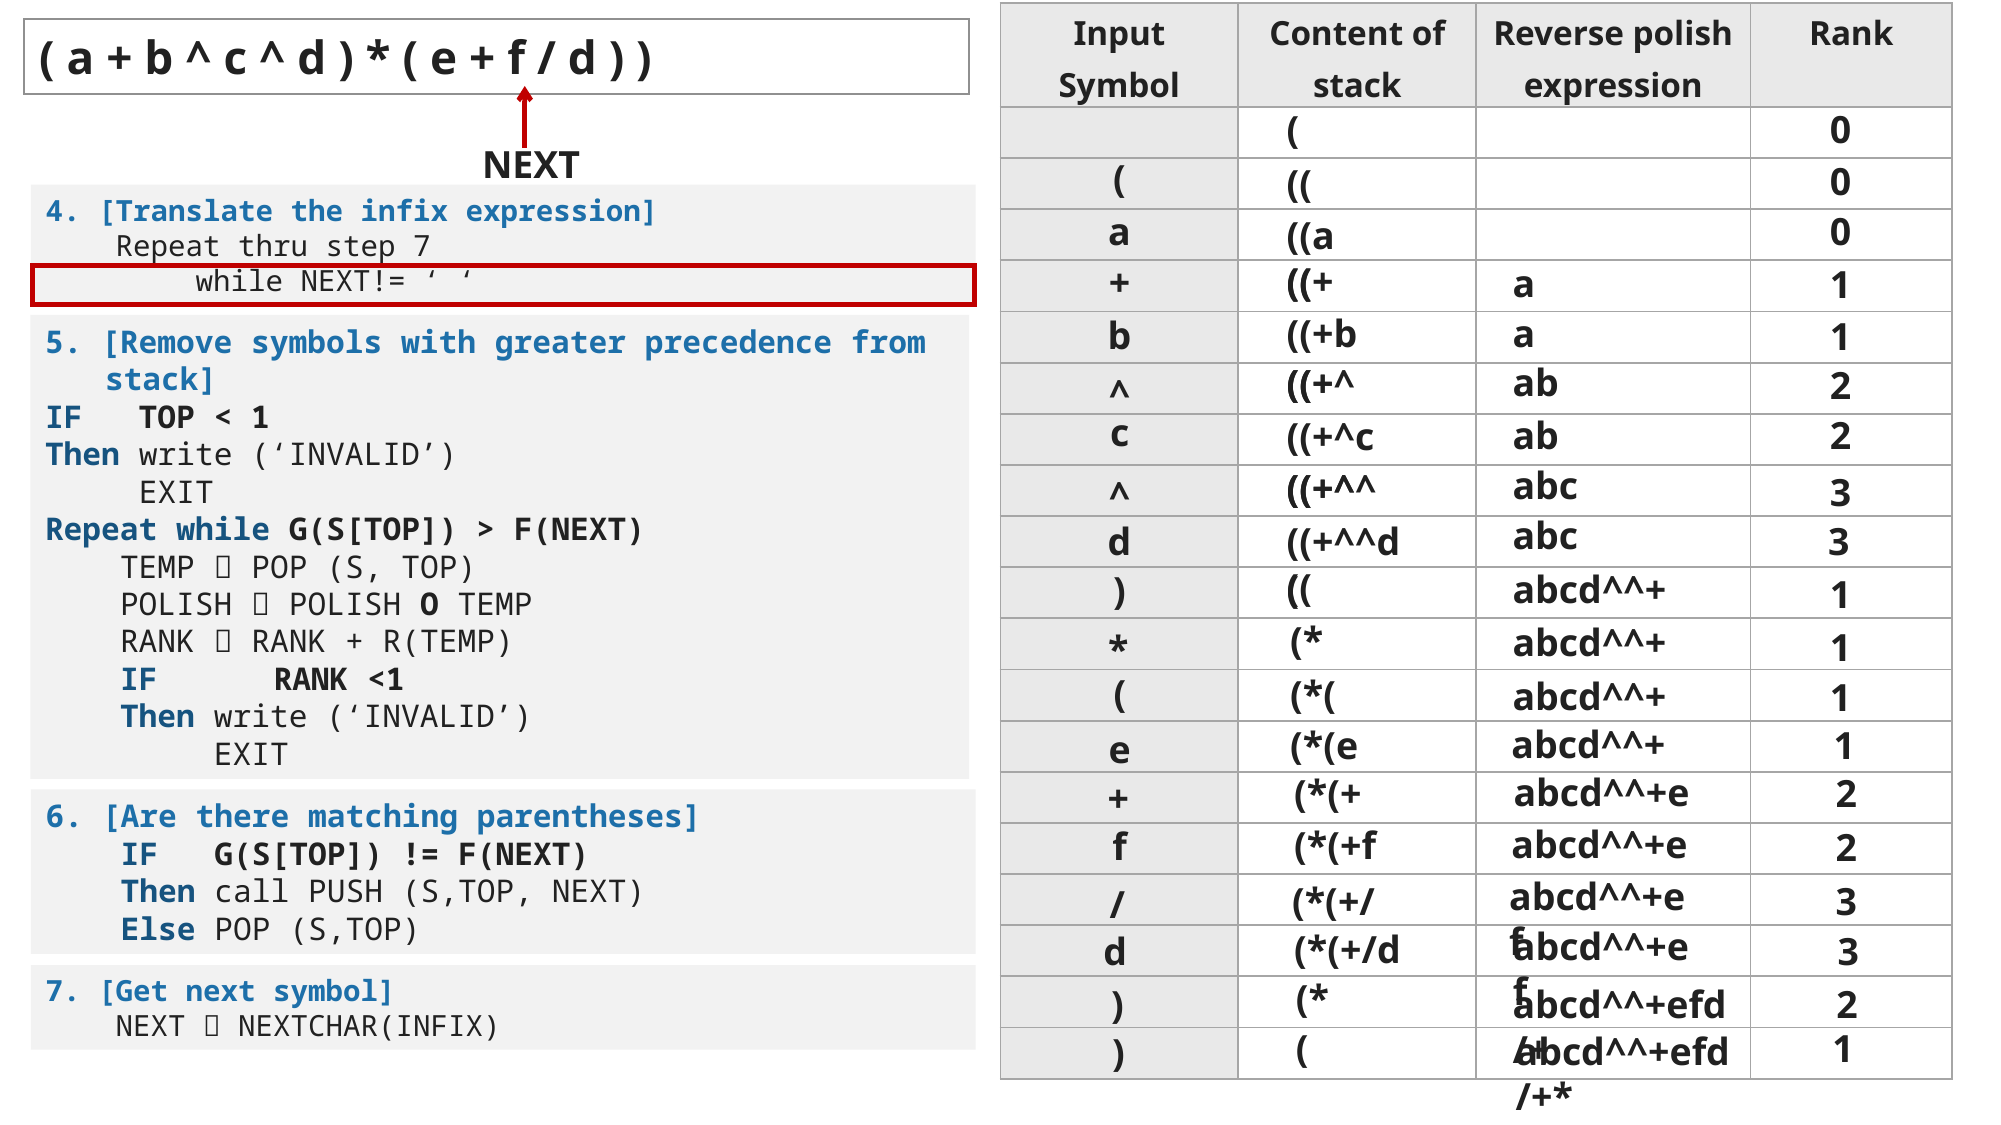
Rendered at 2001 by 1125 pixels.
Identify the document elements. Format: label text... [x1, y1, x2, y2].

table_cell [1477, 619, 1497, 669]
table_cell [1239, 977, 1281, 1027]
table_cell [1744, 977, 1750, 1027]
table_cell [1477, 312, 1497, 362]
text_box (*( [1275, 664, 1424, 715]
text_box ( a + b ^ c ^ d ) * ( e + f / d ) ) [23, 18, 970, 95]
text_box abcd^^+ef [1494, 865, 1702, 971]
table_cell [1889, 517, 1951, 566]
table_cell [1179, 312, 1237, 362]
table_cell [1239, 466, 1271, 515]
text_box 1 [1790, 666, 1891, 727]
table_cell [1751, 159, 1790, 208]
table_cell [1177, 875, 1237, 924]
table_cell [1420, 364, 1475, 413]
table_cell [1001, 312, 1060, 362]
table_cell [1477, 159, 1750, 208]
text_box + [1060, 251, 1179, 304]
table_cell [1420, 108, 1475, 157]
table_cell [1424, 670, 1475, 720]
text_box ^ [1060, 363, 1179, 401]
table_cell [1477, 517, 1497, 566]
table_cell [1705, 415, 1750, 464]
table_cell [1239, 773, 1279, 822]
text_box 4. [Translate the infix expression] Repeat thru step 7 while NEXT!= ‘ ‘ [30, 184, 976, 305]
table_cell [1751, 415, 1790, 464]
text_box ) [1059, 1022, 1178, 1082]
text_box abcd^^+e [1498, 761, 1706, 822]
text_box f [1060, 815, 1179, 875]
table_cell [1477, 261, 1497, 311]
table_cell [1179, 722, 1237, 771]
table_cell [1891, 210, 1951, 259]
table_cell [1239, 670, 1275, 720]
table_cell [1477, 773, 1498, 822]
table_cell [1751, 824, 1796, 873]
table_cell [1898, 977, 1951, 1027]
table_cell [1239, 210, 1271, 259]
text_box 1 [1790, 253, 1891, 305]
table_cell [1001, 261, 1060, 311]
table_cell [1427, 926, 1475, 975]
text_box 1 [1790, 564, 1891, 616]
table_cell [1001, 415, 1237, 464]
table_cell [1179, 824, 1237, 873]
table_cell [1899, 926, 1951, 975]
text_box ( [1060, 147, 1179, 200]
table_cell [1751, 568, 1790, 617]
table_cell [1751, 210, 1790, 259]
table_cell [1751, 517, 1788, 566]
text_box ((+b [1271, 302, 1420, 352]
table_header Rank [1751, 4, 1951, 106]
table_cell [1239, 261, 1271, 311]
table_header Input Symbol [1001, 4, 1237, 106]
text_box ( [1060, 662, 1179, 718]
table_cell [1705, 568, 1750, 617]
table_cell [1477, 977, 1497, 1027]
table_cell [1179, 517, 1237, 566]
table_cell [1705, 619, 1750, 669]
table_cell [1477, 415, 1497, 464]
text_box 2 [1790, 354, 1891, 404]
text_box (* [1275, 609, 1424, 664]
table_cell [1239, 159, 1271, 208]
text_box / [1058, 873, 1177, 934]
text_box 7. [Get next symbol] NEXT  NEXTCHAR(INFIX) [30, 965, 976, 1050]
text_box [474, 85, 588, 195]
text_box abc [1497, 504, 1705, 558]
table_cell [1751, 875, 1796, 924]
table_cell [1179, 466, 1237, 515]
text_box 5. [Remove symbols with greater precedence from stack] IF TOP < 1 Then write (‘INVALID’) EXIT Repeat while G(S[TOP]) > F(NEXT) TEMP  POP (S, TOP) POLISH  POLISH O TEMP RANK  RANK + R(TEMP) IF RANK <1 Then write (‘INVALID’) EXIT [30, 314, 970, 779]
table_cell [1239, 722, 1275, 771]
table_cell [1001, 722, 1060, 771]
table_cell [1239, 108, 1271, 157]
text_box 2 [1797, 973, 1898, 1034]
text_box 3 [1788, 510, 1889, 571]
table_cell [1891, 364, 1951, 413]
text_box b [1060, 304, 1179, 363]
table_cell [1179, 670, 1237, 720]
table_cell [1001, 1028, 1059, 1078]
text_box a [1060, 200, 1179, 251]
table_cell [1477, 1028, 1497, 1078]
table_cell [1001, 977, 1058, 1027]
text_box ( [1281, 1018, 1429, 1078]
table_cell [1891, 108, 1951, 157]
table_cell [1705, 670, 1750, 720]
table_cell [1705, 466, 1750, 515]
table_cell [1420, 210, 1475, 259]
text_box ab [1497, 404, 1705, 454]
table_cell [1001, 773, 1059, 822]
table_cell [1704, 824, 1750, 873]
text_box abcd^^+ [1497, 611, 1705, 665]
table_cell [1894, 1028, 1951, 1078]
text_box d [1056, 920, 1175, 981]
table_cell [1239, 415, 1271, 464]
text_box d [1060, 510, 1179, 559]
table_cell [1751, 108, 1790, 157]
table_cell [1001, 466, 1060, 515]
table_cell [1891, 312, 1951, 362]
table_cell [1001, 517, 1060, 566]
table_cell [1897, 773, 1951, 822]
text_box (*(+f [1279, 814, 1427, 875]
table_cell [1891, 568, 1951, 617]
table_cell [1179, 261, 1237, 311]
table_header Reverse polish expression [1477, 4, 1750, 106]
table_cell [1751, 977, 1797, 1027]
table_cell [1179, 364, 1237, 413]
table_cell [1420, 312, 1475, 362]
text_box ((+^^ [1271, 457, 1420, 510]
text_box (*(+/d [1279, 918, 1427, 979]
text_box abcd^^+ [1497, 665, 1705, 726]
text_box ((+^c [1271, 405, 1420, 457]
table_cell [1239, 619, 1275, 669]
table_cell [1420, 517, 1475, 566]
text_box ((+^ [1271, 352, 1420, 405]
table_cell [1175, 926, 1237, 975]
table_cell [1179, 159, 1237, 208]
table_cell [1427, 824, 1475, 873]
table_cell [1239, 364, 1271, 413]
table_cell [1751, 261, 1790, 311]
text_box (*(e [1275, 715, 1424, 775]
text_box 3 [1790, 461, 1891, 521]
table_cell [1477, 824, 1496, 873]
table_cell [1239, 312, 1271, 362]
text_box 1 [1790, 305, 1891, 354]
text_box 1 [1790, 616, 1891, 666]
table_cell [1427, 773, 1475, 822]
table_cell [1477, 670, 1497, 720]
table_cell [1705, 261, 1750, 311]
text_box abcd^^+ [1497, 558, 1705, 611]
table_cell [1239, 926, 1279, 975]
text_box a [1497, 253, 1705, 302]
table_cell [1891, 670, 1951, 720]
text_box ab [1497, 352, 1705, 404]
text_box ) [1060, 559, 1179, 620]
table_cell [1705, 517, 1750, 566]
table_cell [1178, 773, 1237, 822]
text_box abc [1497, 454, 1705, 504]
text_box [31, 264, 976, 306]
text_box 0 [1790, 150, 1891, 200]
text_box (( [1271, 152, 1420, 204]
table_cell [1420, 466, 1475, 515]
table_cell [1891, 261, 1951, 311]
table_cell [1477, 926, 1498, 975]
table_cell [1239, 1028, 1281, 1078]
table_cell [1179, 568, 1237, 617]
table_cell [1704, 722, 1750, 771]
table_cell [1891, 159, 1951, 208]
table_cell [1239, 517, 1271, 566]
table_cell [1751, 364, 1790, 413]
text_box (*(+/ [1277, 870, 1425, 931]
text_box [1283, 1022, 1432, 1084]
table_cell [1702, 875, 1750, 924]
text_box 0 [1790, 99, 1891, 150]
text_box 3 [1796, 870, 1897, 930]
text_box (*(+ [1279, 762, 1427, 814]
table_cell [1001, 619, 1059, 669]
text_box abcd^^+e [1496, 813, 1704, 874]
text_box 2 [1796, 762, 1897, 816]
table_cell [1897, 875, 1951, 924]
table_cell [1425, 875, 1475, 924]
table_cell [1477, 722, 1496, 771]
text_box ((+^^d [1271, 510, 1420, 556]
text_box abcd^^+efd/+* [1500, 1020, 1747, 1125]
table_cell [1477, 364, 1497, 413]
table_cell [1001, 875, 1058, 924]
text_box 1 [1794, 714, 1895, 775]
text_box abcd^^+ef [1498, 915, 1705, 1021]
text_box c [1060, 401, 1179, 462]
table_cell [1001, 159, 1060, 208]
text_box * [1059, 618, 1178, 679]
table_cell [1177, 977, 1237, 1027]
table_cell [1432, 1028, 1475, 1078]
text_box 6. [Are there matching parentheses] IF G(S[TOP]) != F(NEXT) Then call PUSH (S,TOP, NEXT) Else POP (S,TOP) [30, 789, 976, 954]
table_cell [1001, 364, 1060, 413]
table_cell [1751, 619, 1790, 669]
text_box ) [1058, 973, 1177, 1034]
table_cell [1429, 977, 1475, 1027]
table_cell [1178, 619, 1237, 669]
table_cell [1001, 670, 1060, 720]
table_cell [1420, 261, 1475, 311]
table_cell [1477, 568, 1497, 617]
text_box ^ [1060, 464, 1179, 510]
table_header Content of stack [1239, 4, 1475, 106]
table_cell [1424, 619, 1475, 669]
table_cell [1751, 926, 1798, 975]
table_cell [1477, 108, 1750, 157]
text_box + [1059, 767, 1178, 828]
text_box ( [1271, 559, 1420, 619]
text_box 2 [1790, 404, 1891, 461]
table_cell [1178, 1028, 1237, 1078]
text_box ( [1271, 99, 1420, 152]
table_cell [1705, 312, 1750, 362]
table_cell [1001, 824, 1060, 873]
table_cell [1895, 722, 1951, 771]
table_cell [1705, 364, 1750, 413]
table_cell [1751, 670, 1790, 720]
text_box ((+ [1271, 250, 1420, 302]
text_box (* [1281, 968, 1429, 1018]
table_cell [1179, 210, 1237, 259]
table_cell [1477, 875, 1494, 924]
text_box ((a [1271, 204, 1420, 250]
table_cell [1705, 926, 1750, 975]
table_cell [1420, 415, 1475, 464]
text_box 2 [1796, 816, 1897, 870]
table_cell [1239, 824, 1279, 873]
table_cell [1477, 210, 1750, 259]
table_cell [1751, 466, 1790, 515]
table_cell [1001, 210, 1060, 259]
table_cell [1751, 1028, 1793, 1078]
table_cell [1891, 415, 1951, 464]
table_cell [1001, 108, 1237, 157]
table_cell [1477, 466, 1497, 515]
table_cell [1751, 773, 1796, 822]
text_box 1 [1793, 1017, 1894, 1078]
table_cell [1239, 568, 1271, 617]
text_box 0 [1790, 200, 1891, 253]
table_cell [1897, 824, 1951, 873]
table_cell [1424, 722, 1475, 771]
table_cell [1751, 312, 1790, 362]
text_box a [1497, 302, 1705, 352]
table_cell [1891, 466, 1951, 515]
text_box abcd^^+ [1496, 713, 1704, 774]
table_cell [1420, 568, 1475, 617]
table_cell [1751, 722, 1794, 771]
text_box e [1060, 718, 1179, 779]
table_cell [1706, 773, 1750, 822]
table_cell [1001, 926, 1056, 975]
text_box 3 [1798, 920, 1899, 980]
table_cell [1891, 619, 1951, 669]
table_cell [1001, 568, 1060, 617]
table_cell [1239, 875, 1277, 924]
text_box abcd^^+efd/+ [1705, 973, 1744, 1020]
table_cell [1420, 159, 1475, 208]
